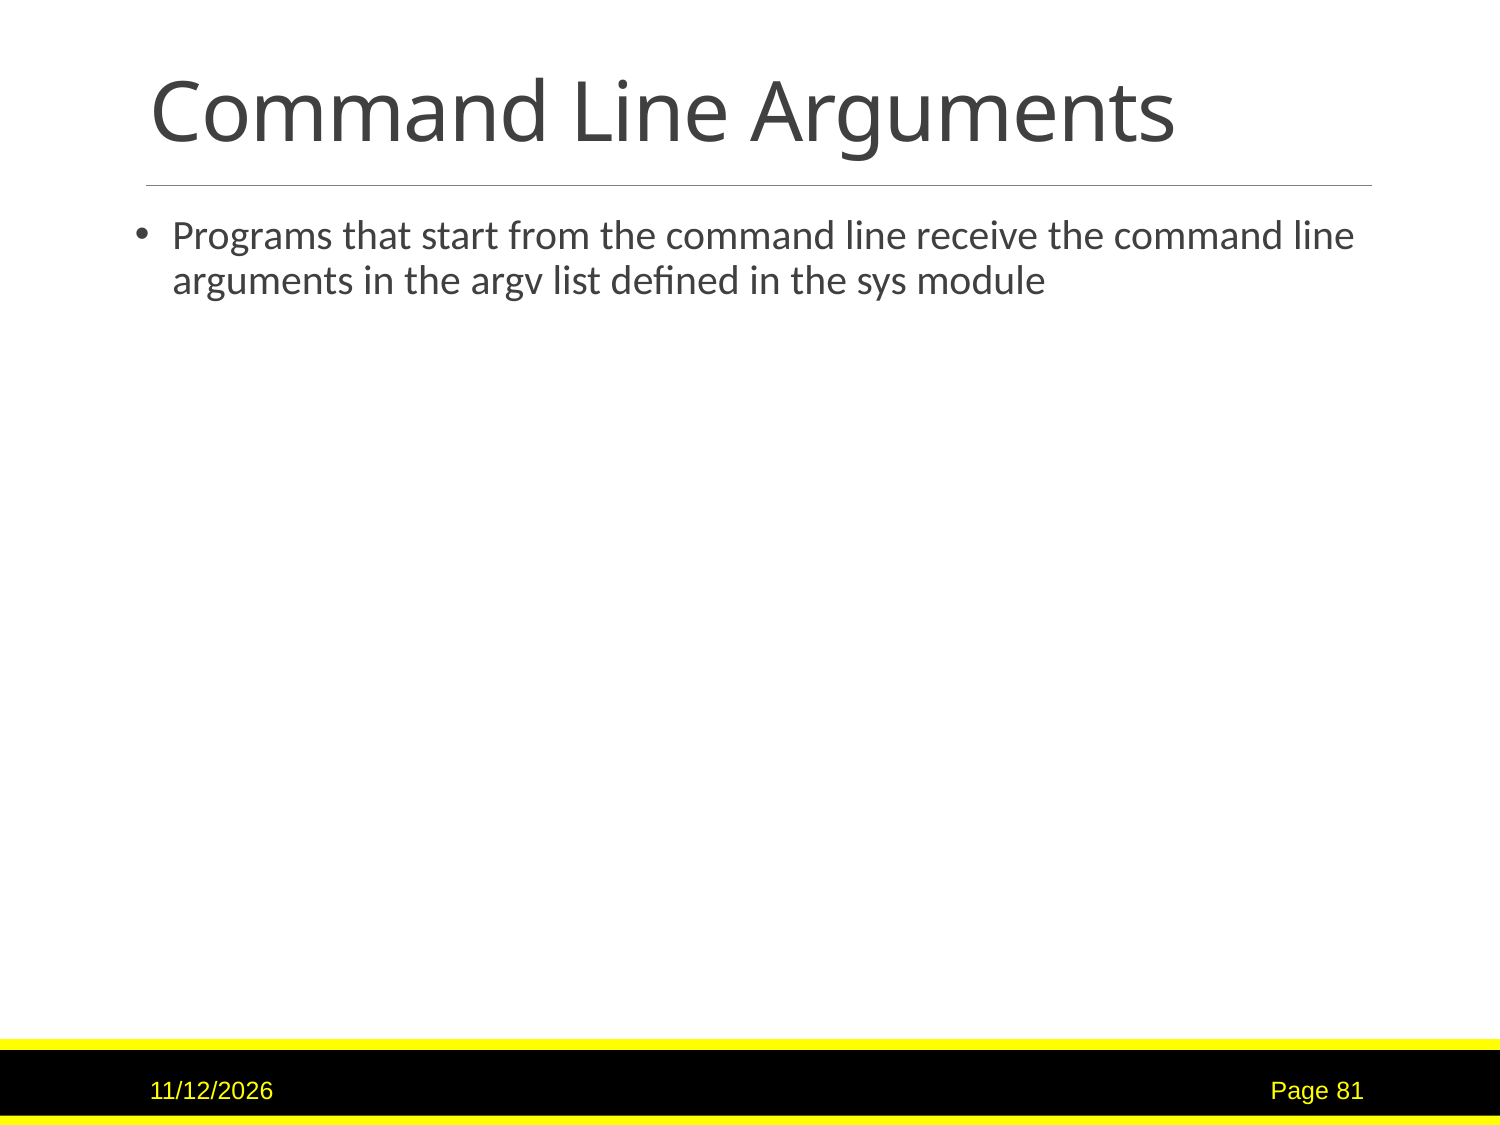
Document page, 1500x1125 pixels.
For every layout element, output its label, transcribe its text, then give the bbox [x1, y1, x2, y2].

slide_number Page 81 [1217, 1059, 1380, 1120]
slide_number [134, 1059, 440, 1120]
list Programs that start from the command line receive the command line arguments in the argv list defined in the sys module [134, 205, 1373, 963]
title Command Line Arguments [134, 47, 1373, 167]
